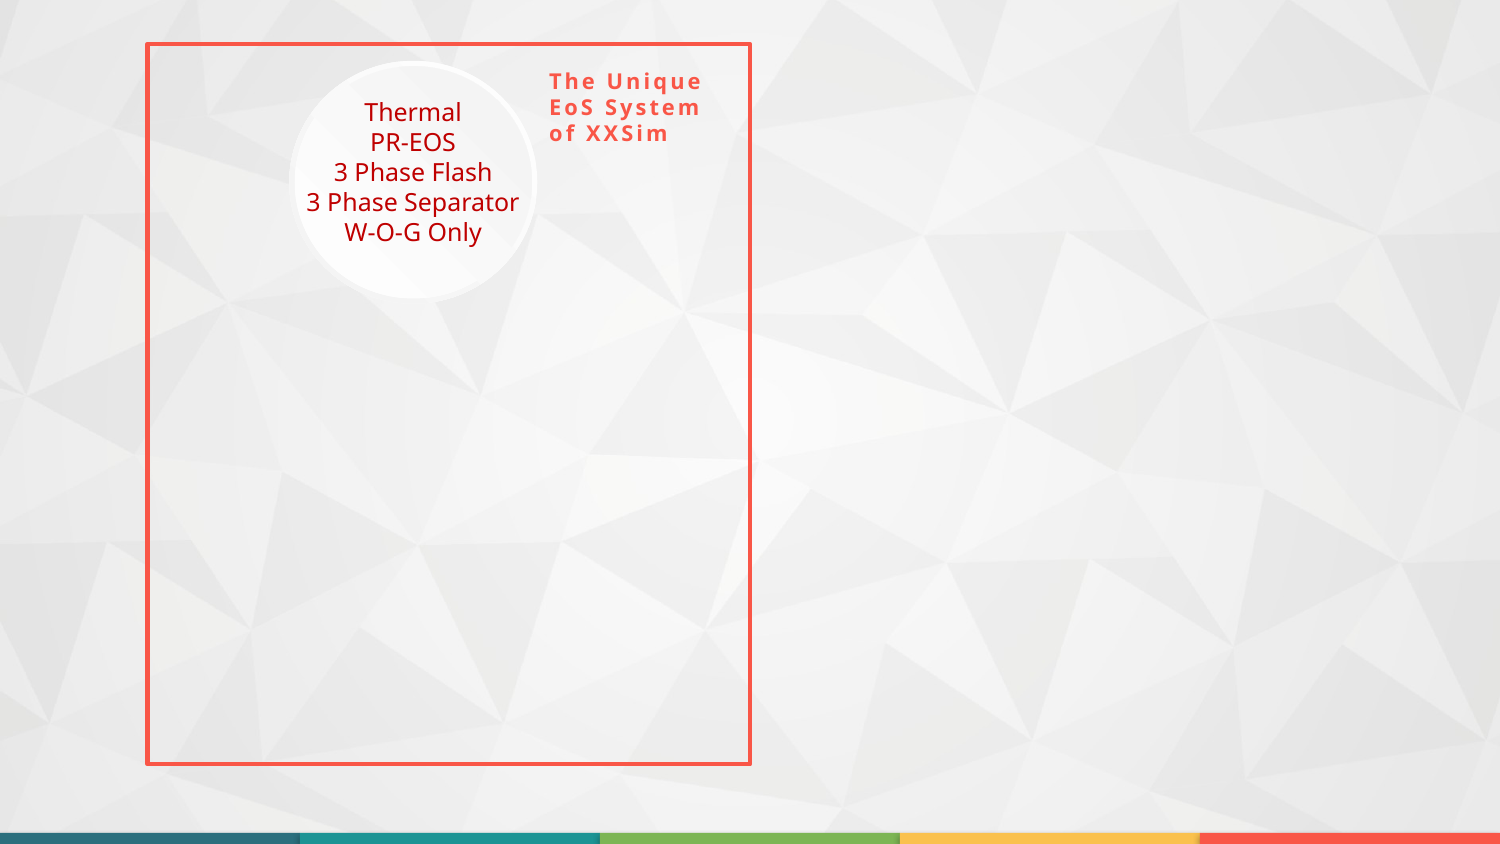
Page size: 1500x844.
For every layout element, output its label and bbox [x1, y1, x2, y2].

picture [0, 0, 1500, 832]
text_box [147, 43, 751, 765]
text_box [0, 832, 1500, 844]
